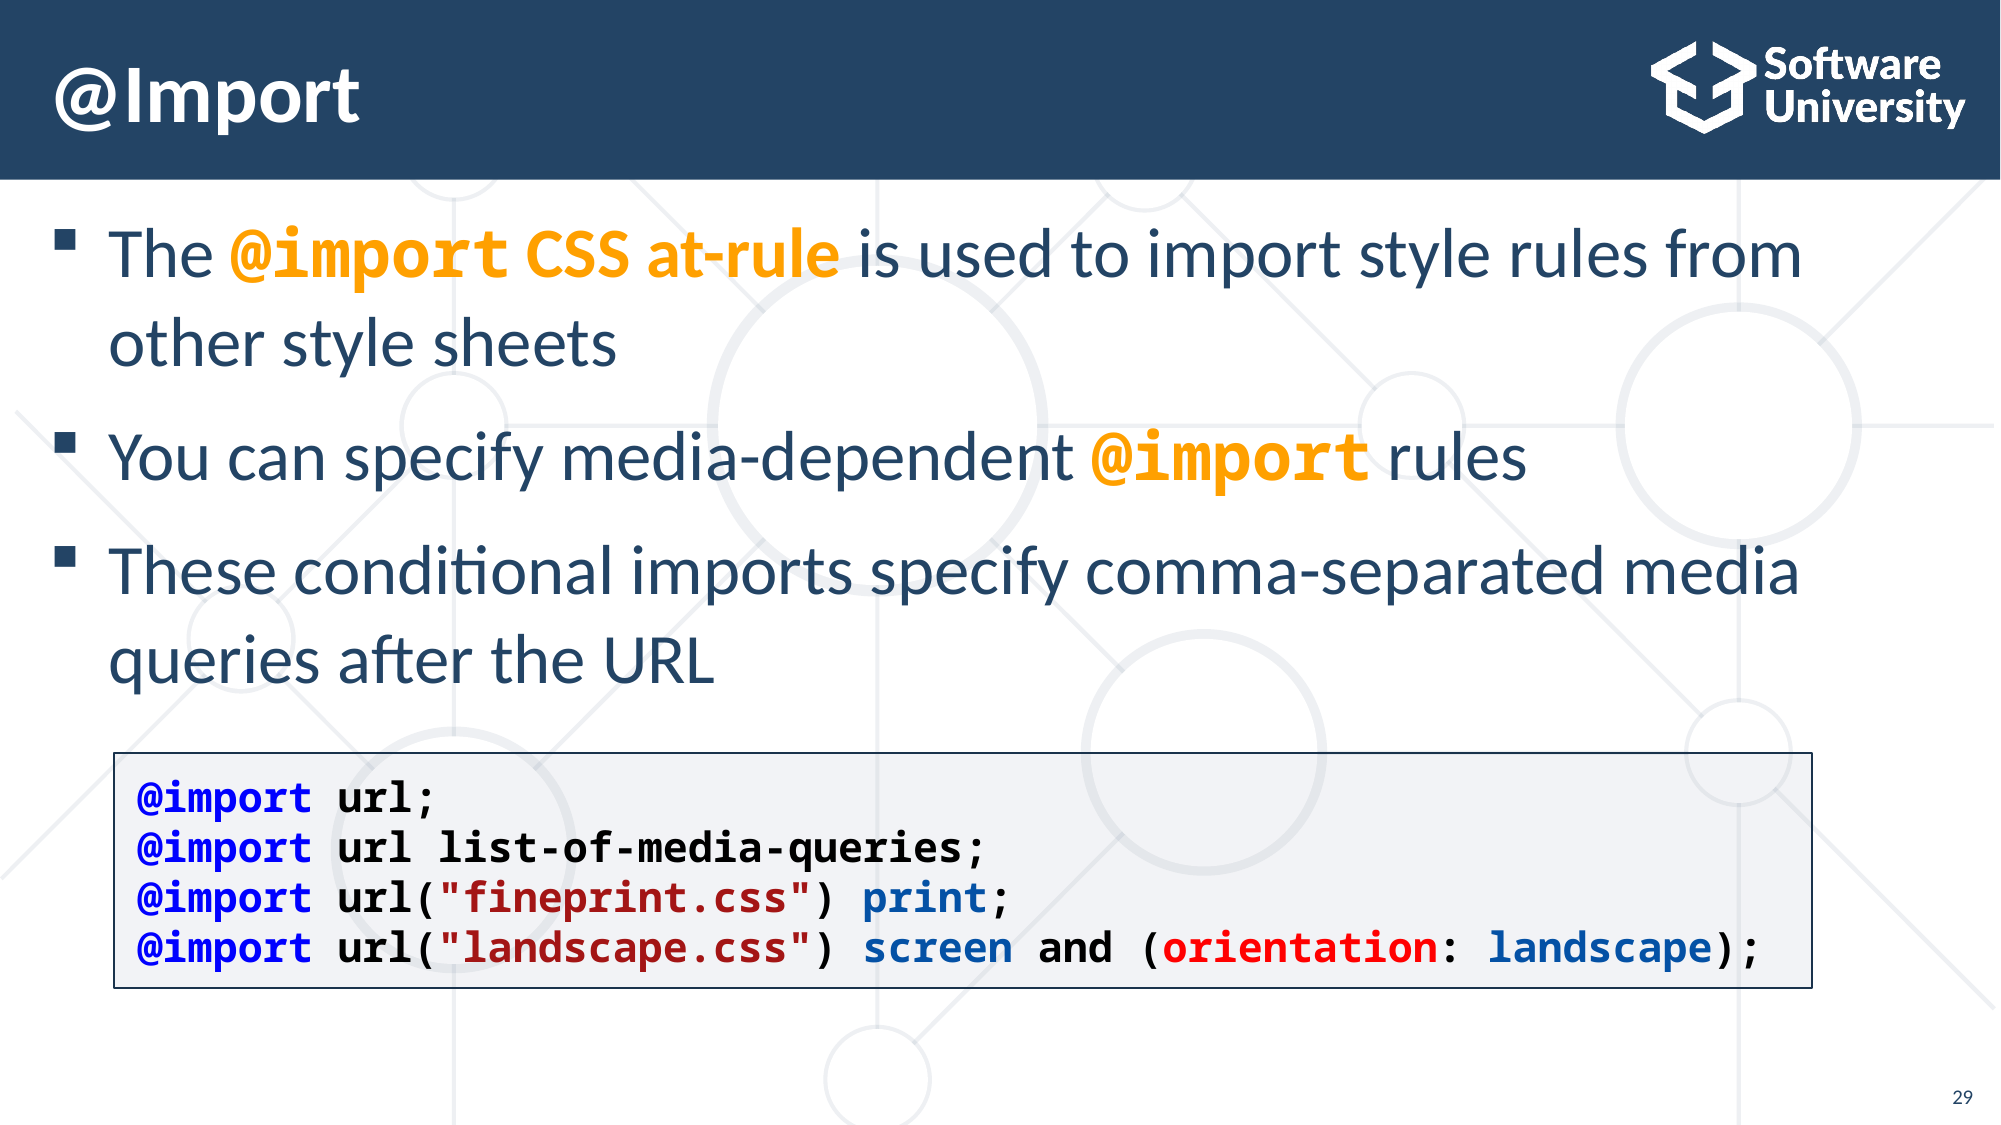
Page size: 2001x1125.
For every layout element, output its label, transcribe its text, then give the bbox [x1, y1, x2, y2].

title @Import [31, 16, 1625, 162]
text_box @import url; @import url list-of-media-queries; @import url("fineprint.css") print; @import url("landscape.css") screen and (orientation: landscape); [114, 753, 1812, 989]
picture [1651, 41, 1966, 134]
slide_number 29 [1927, 1067, 1989, 1117]
list The @import CSS at-rule is used to import style rules from other style sheets You can specify media-dependent @import rules These conditional imports specify comma-separated media queries after the URL [31, 196, 1970, 1104]
